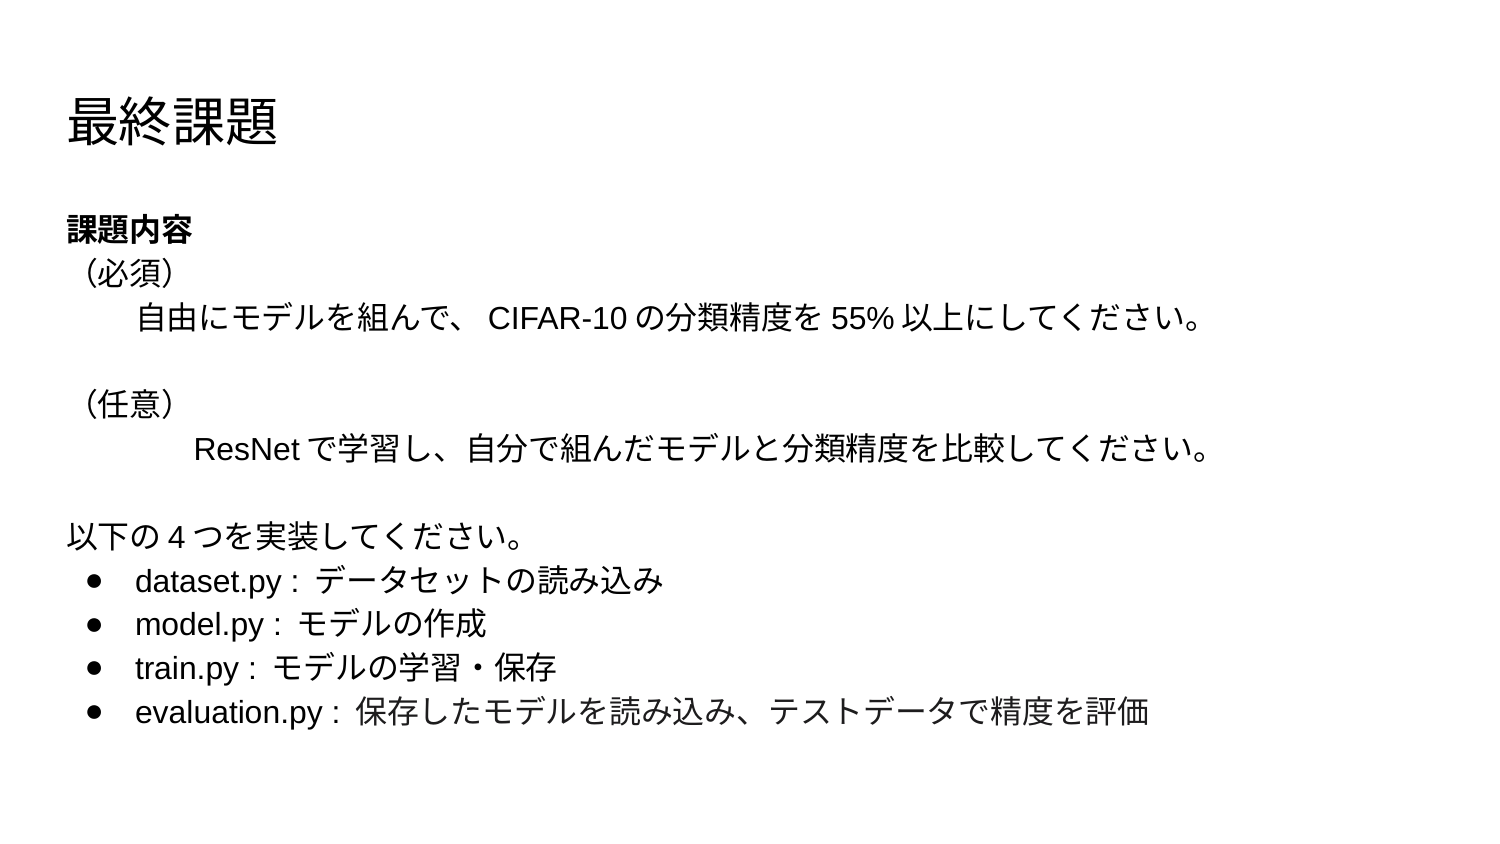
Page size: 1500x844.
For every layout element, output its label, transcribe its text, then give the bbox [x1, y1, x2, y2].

list 課題内容 （必須） 自由にモデルを組んで、CIFAR-10の分類精度を55%以上にしてください。 （任意） ResNetで学習し、自分で組んだモデルと分類精度を比較してください。 以下の4つを実装してください。 dataset.py : データセットの読み込み model.py : モデルの作成 train.py : モデルの学習・保存 evaluation.py : 保存したモデルを読み込み、テストデータで精度を評価 [51, 189, 1449, 750]
title 最終課題 [51, 72, 1449, 167]
